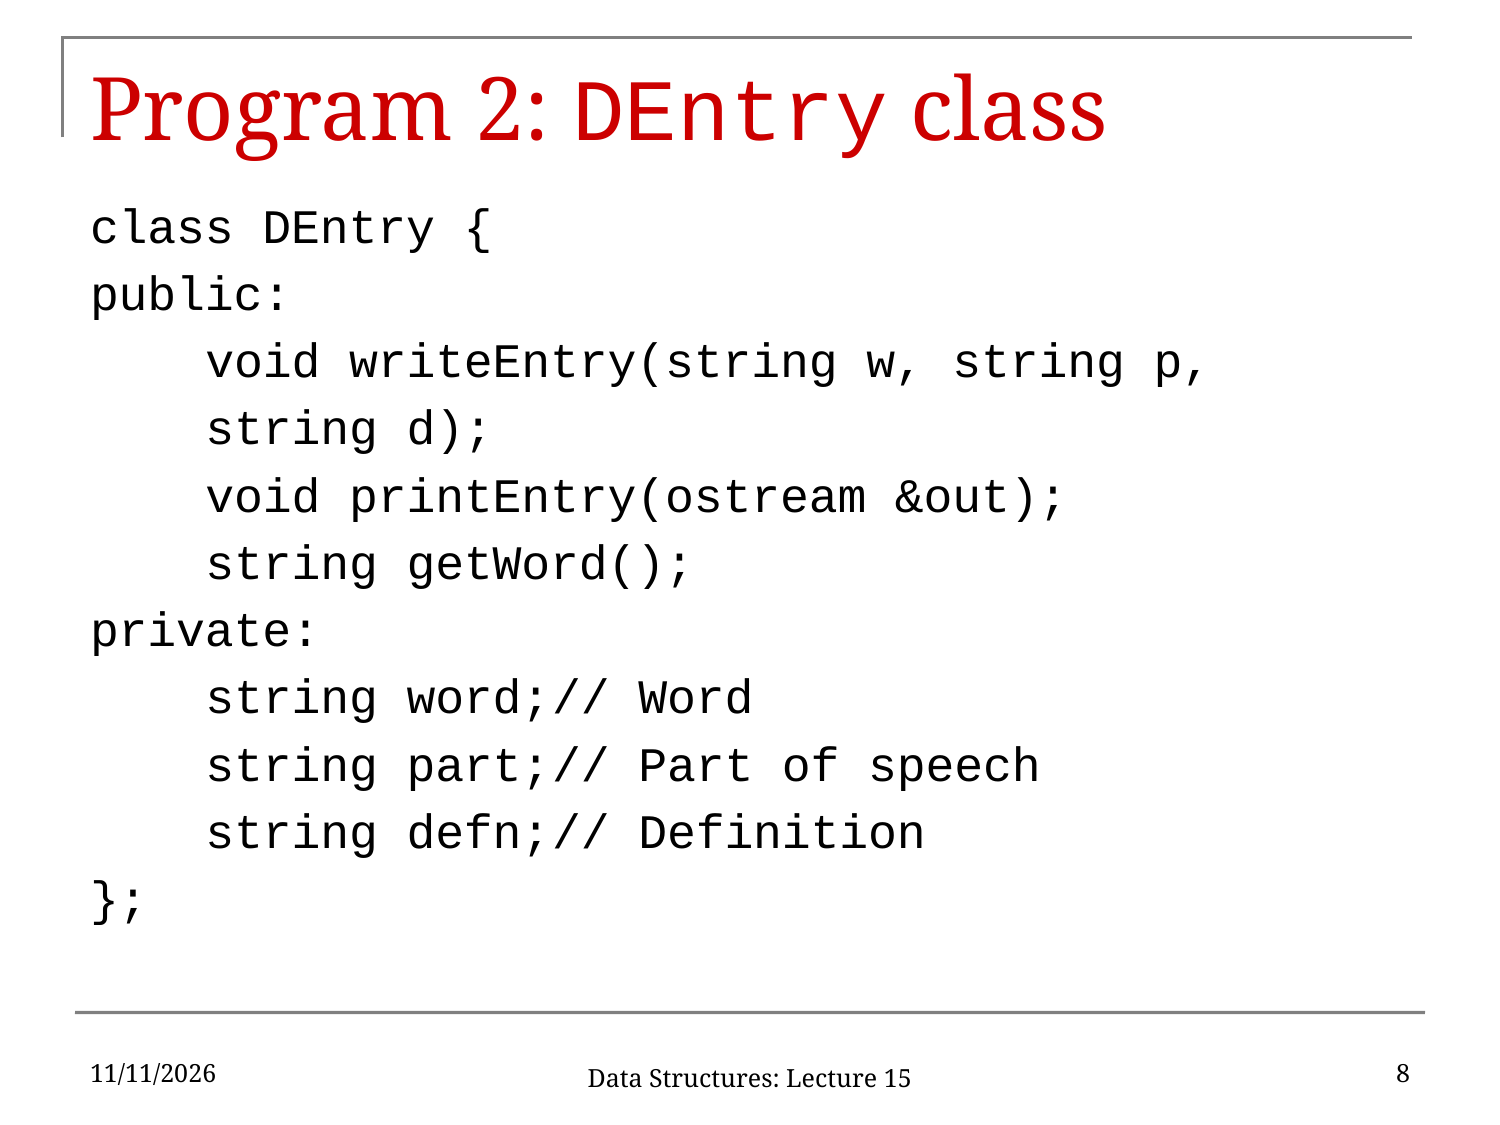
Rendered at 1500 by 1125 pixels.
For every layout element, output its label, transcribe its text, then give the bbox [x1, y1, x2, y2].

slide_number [74, 1023, 426, 1100]
title Program 2: DEntry class [75, 45, 1425, 163]
slide_number 8 [1074, 1023, 1426, 1100]
footer Data Structures: Lecture 15 [512, 1024, 988, 1101]
list class DEntry { public: void writeEntry(string w, string p, string d); void printEntry(ostream &out); string getWord(); private: string word; // Word string part; // Part of speech string defn; // Definition }; [75, 187, 1425, 1006]
